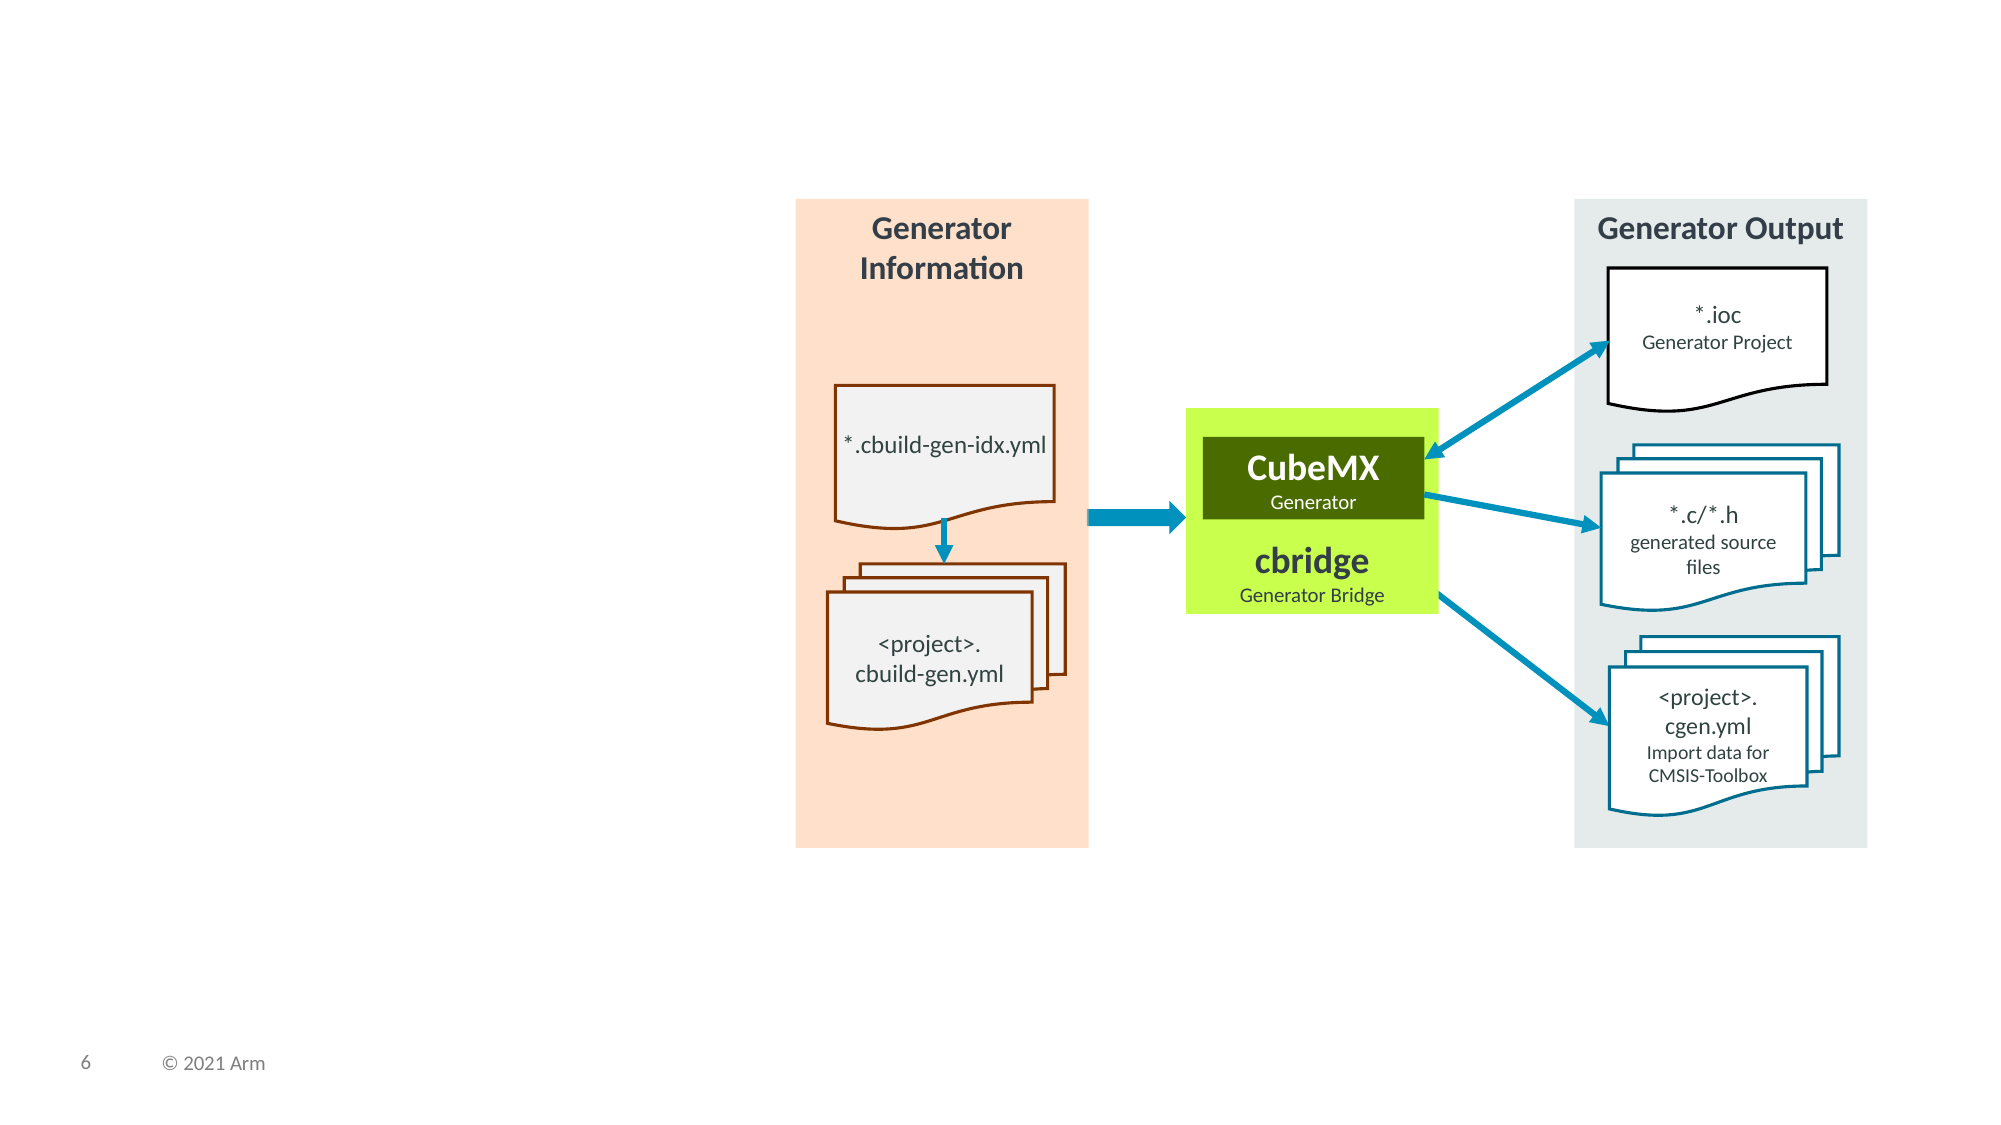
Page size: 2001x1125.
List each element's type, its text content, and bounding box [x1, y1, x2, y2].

text_box Generator Information [794, 198, 1090, 849]
text_box [1090, 498, 1185, 537]
text_box Generator Output [1573, 198, 1868, 849]
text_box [1424, 494, 1602, 528]
text_box CubeMX Generator [1202, 436, 1425, 520]
text_box *.cbuild-gen-idx.yml [834, 384, 1056, 530]
text_box *.ioc Generator Project [1607, 266, 1828, 413]
text_box <project>. cgen.yml Import data for CMSIS-Toolbox [1608, 635, 1841, 817]
text_box cbridge Generator Bridge [1185, 407, 1440, 615]
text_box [1424, 583, 1610, 727]
text_box <project>. cbuild-gen.yml [826, 562, 1067, 731]
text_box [1424, 340, 1611, 460]
text_box *.c/*.h generated source files [1600, 443, 1841, 612]
